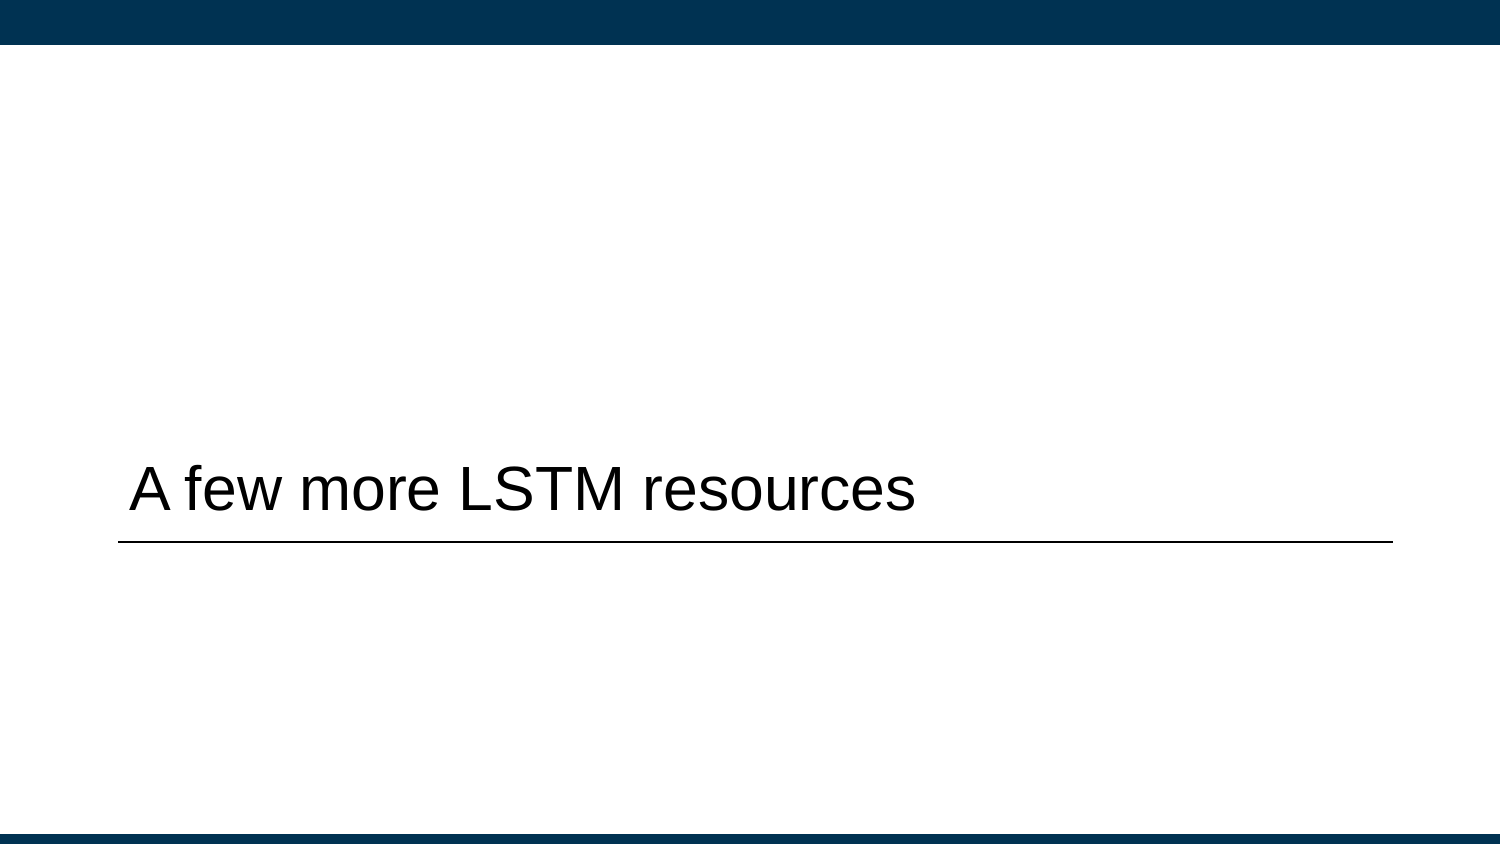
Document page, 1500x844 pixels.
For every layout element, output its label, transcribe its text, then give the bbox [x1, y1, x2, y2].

title A few more LSTM resources [118, 442, 1394, 610]
